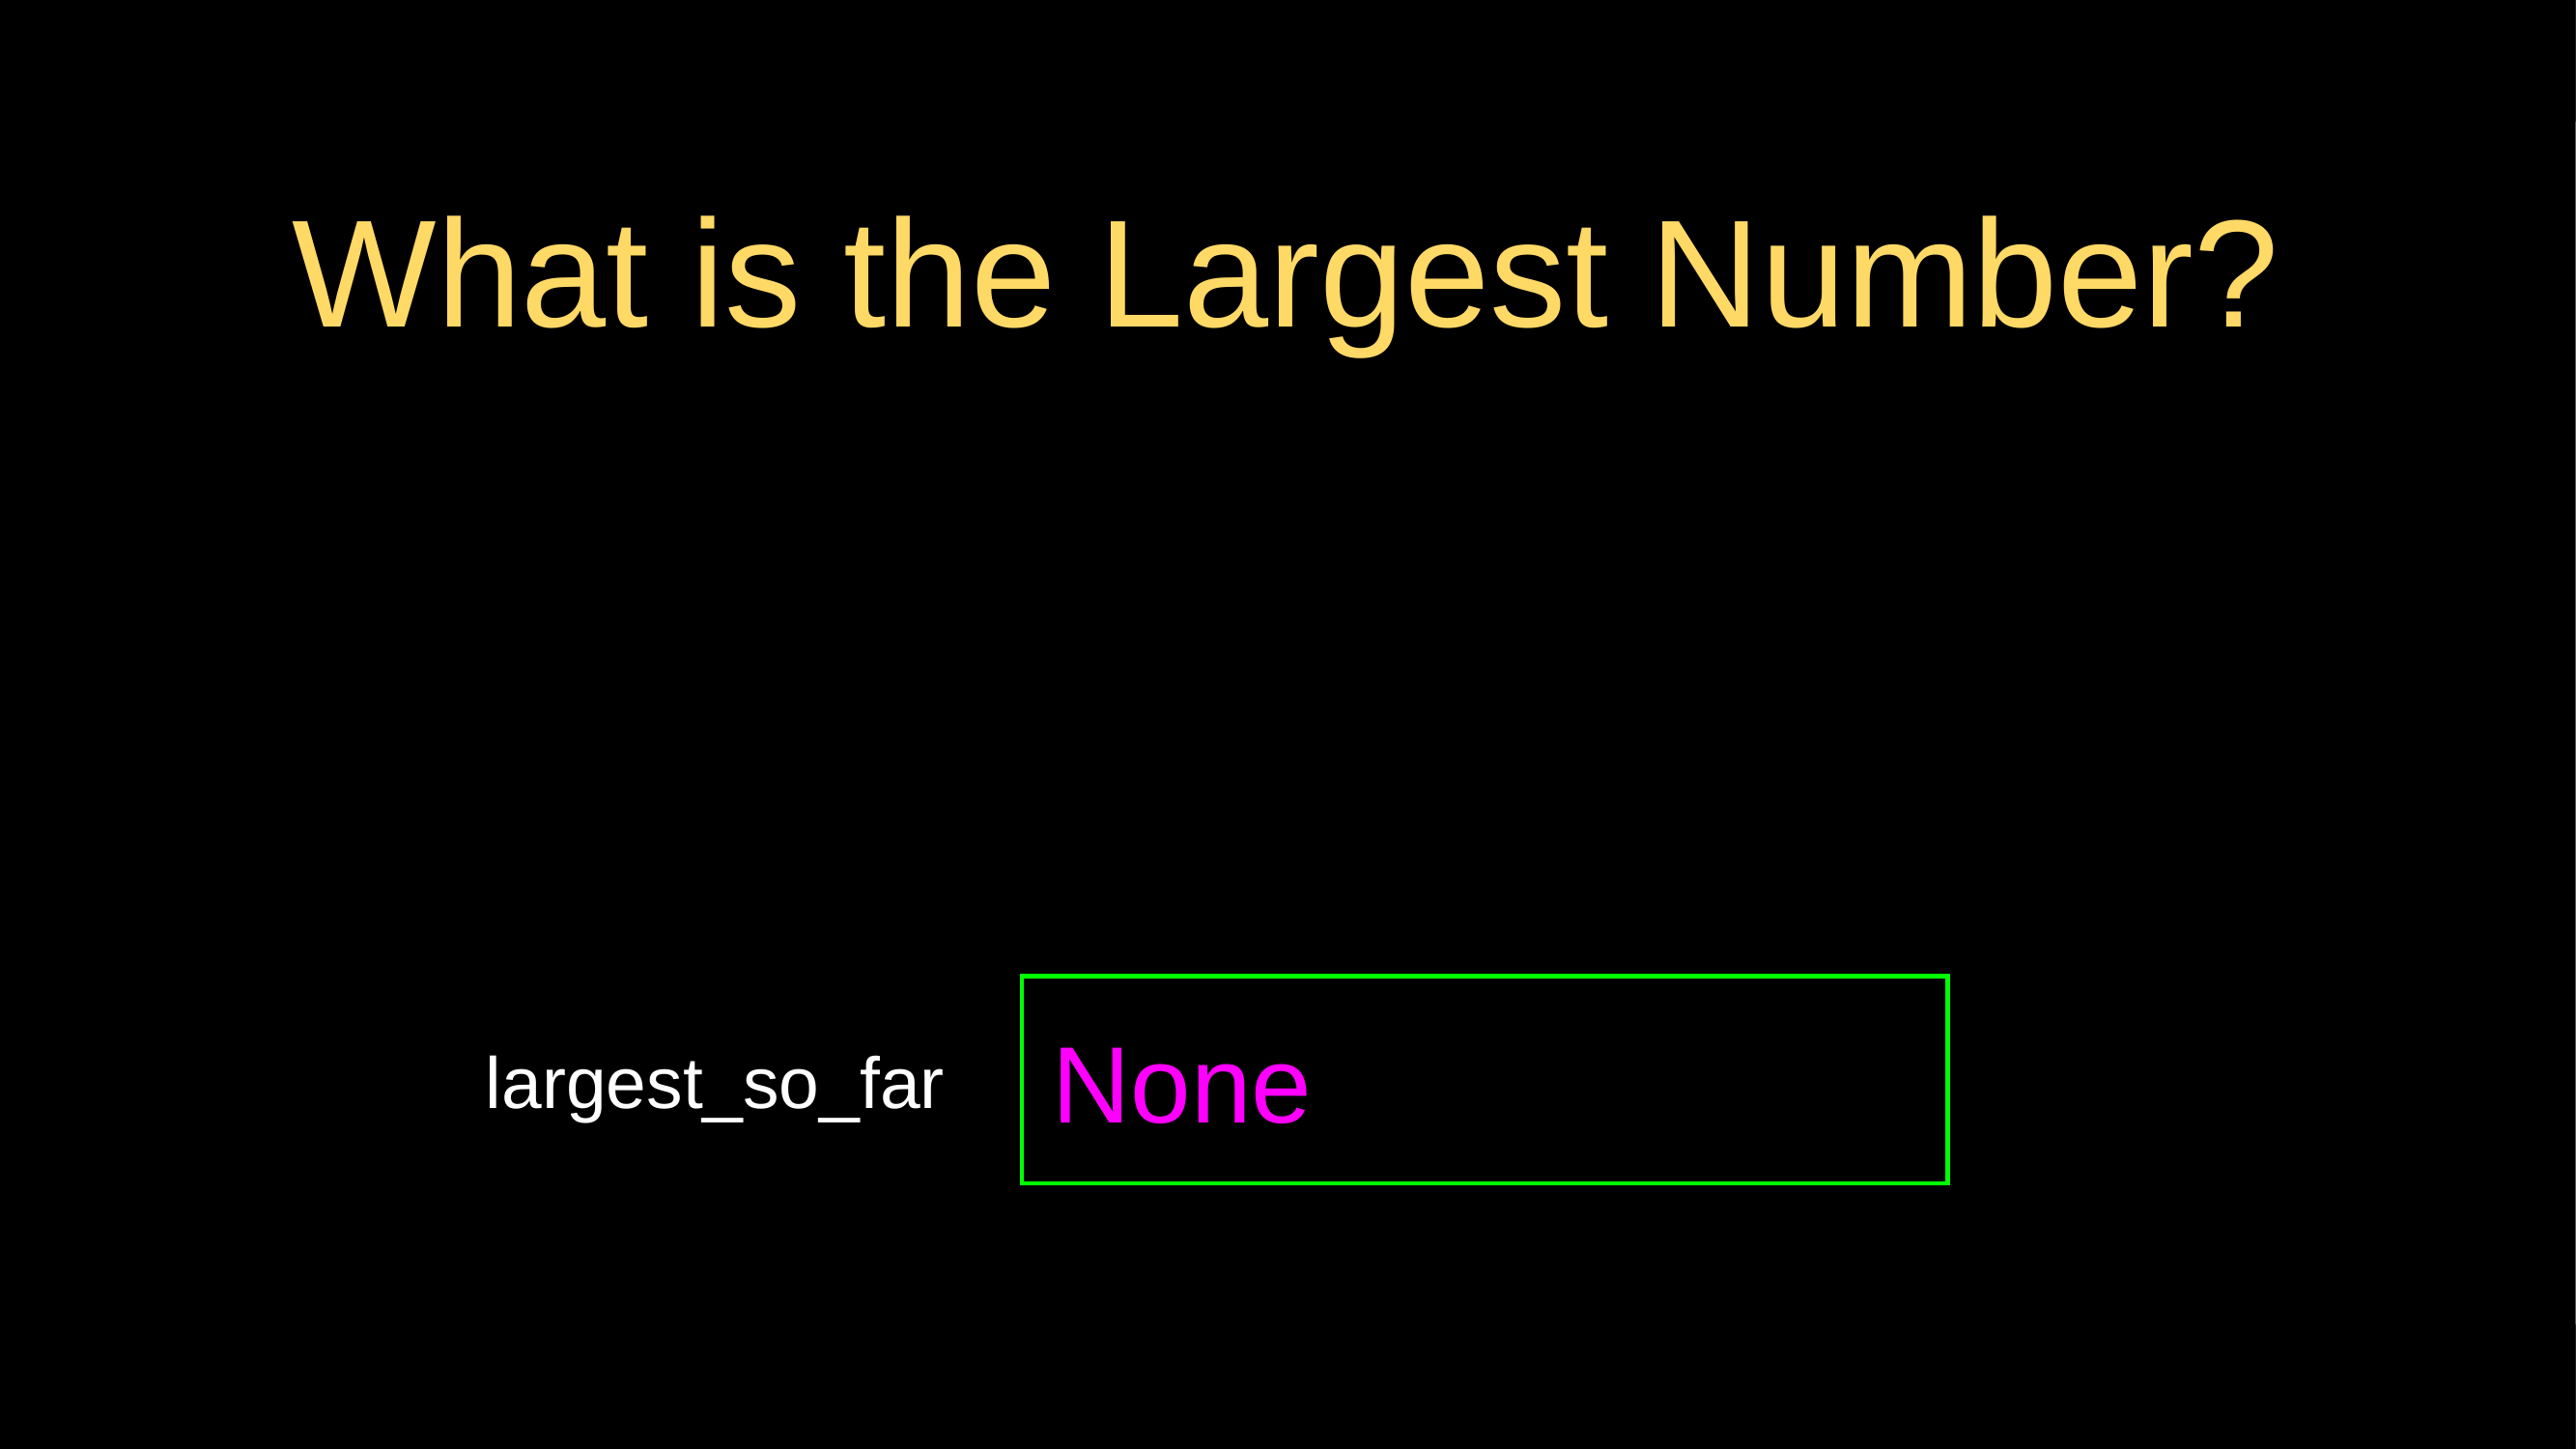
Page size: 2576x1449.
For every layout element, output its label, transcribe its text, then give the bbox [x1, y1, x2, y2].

text_box largest_so_far [450, 1030, 980, 1129]
text_box [1022, 976, 1948, 1183]
title What is the Largest Number? [183, 129, 2391, 403]
text_box None [1052, 991, 1407, 1168]
